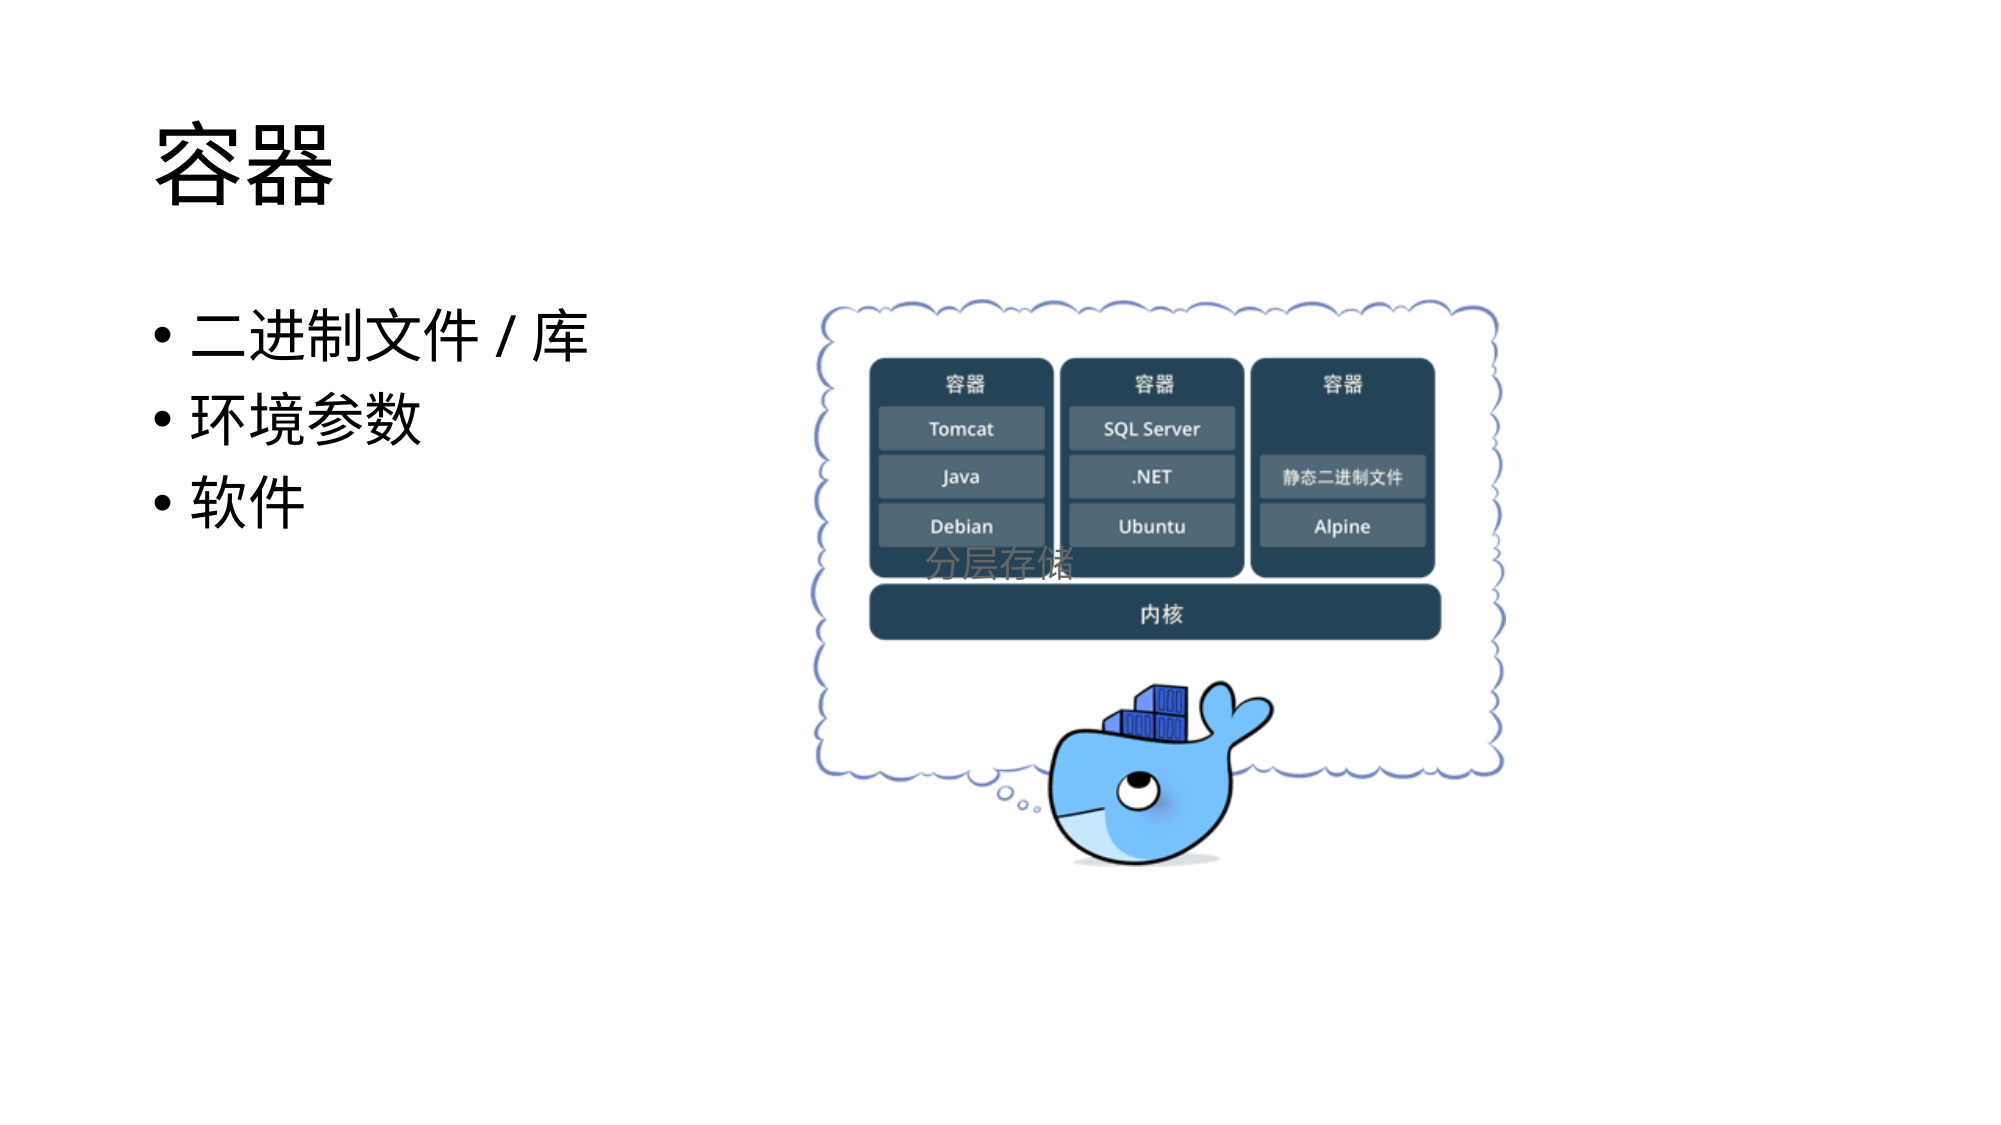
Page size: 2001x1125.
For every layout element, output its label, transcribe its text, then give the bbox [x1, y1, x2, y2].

picture [810, 299, 1506, 867]
list 二进制文件/库 环境参数 软件 [137, 299, 1863, 1014]
title 容器 [137, 59, 1863, 278]
